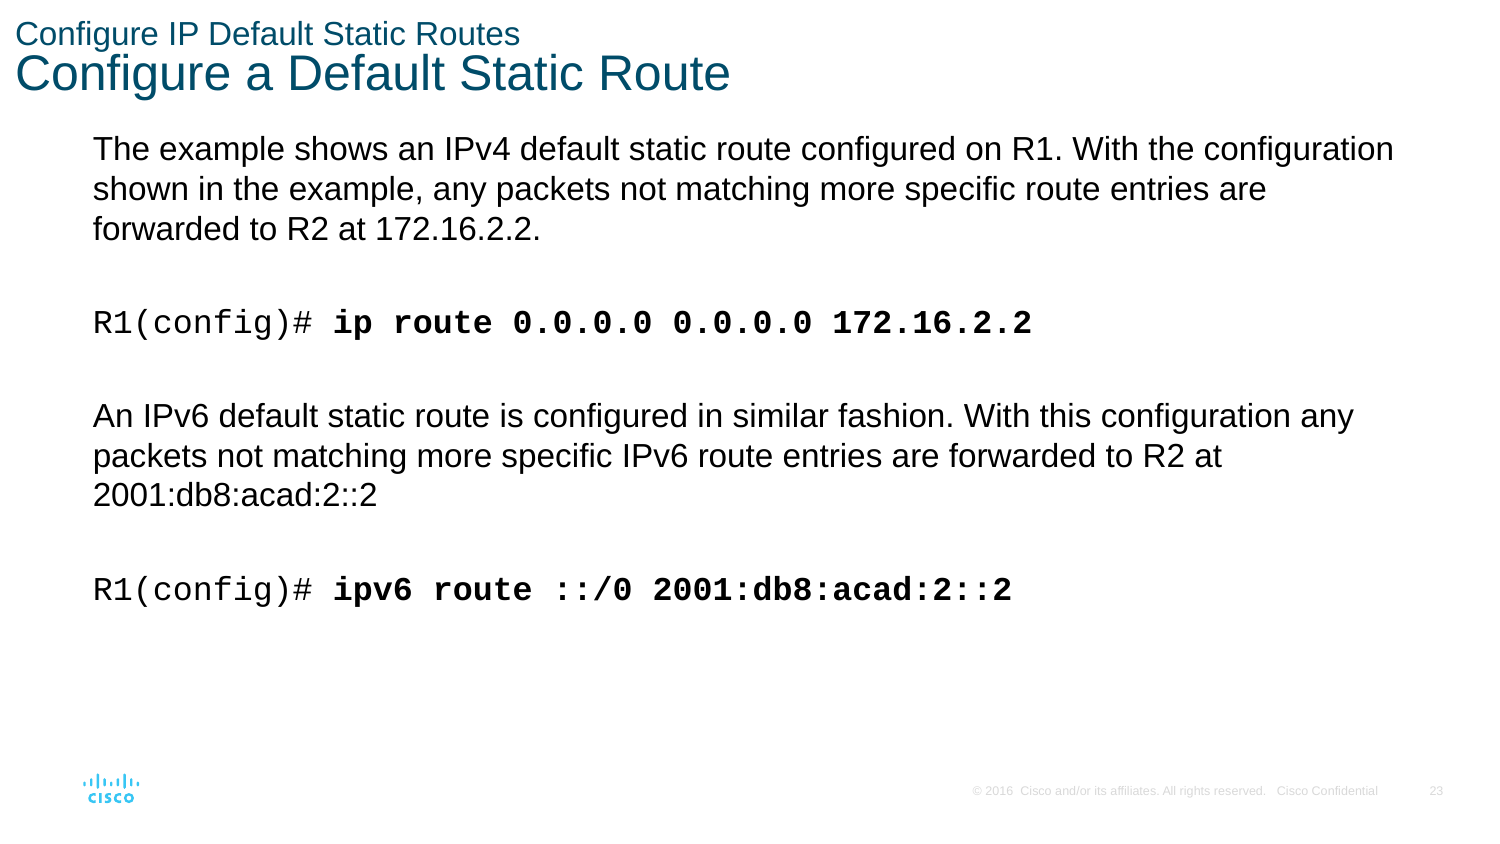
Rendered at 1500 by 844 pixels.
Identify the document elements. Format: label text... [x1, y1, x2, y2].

list The example shows an IPv4 default static route configured on R1. With the configuration shown in the example, any packets not matching more specific route entries are forwarded to R2 at 172.16.2.2. R1(config)# ip route 0.0.0.0 0.0.0.0 172.16.2.2 An IPv6 default static route is configured in similar fashion. With this configuration any packets not matching more specific IPv6 route entries are forwarded to R2 at 2001:db8:acad:2::2 R1(config)# ipv6 route ::/0 2001:db8:acad:2::2 [77, 120, 1437, 726]
title Configure IP Default Static Routes Configure a Default Static Route [0, 0, 1369, 121]
